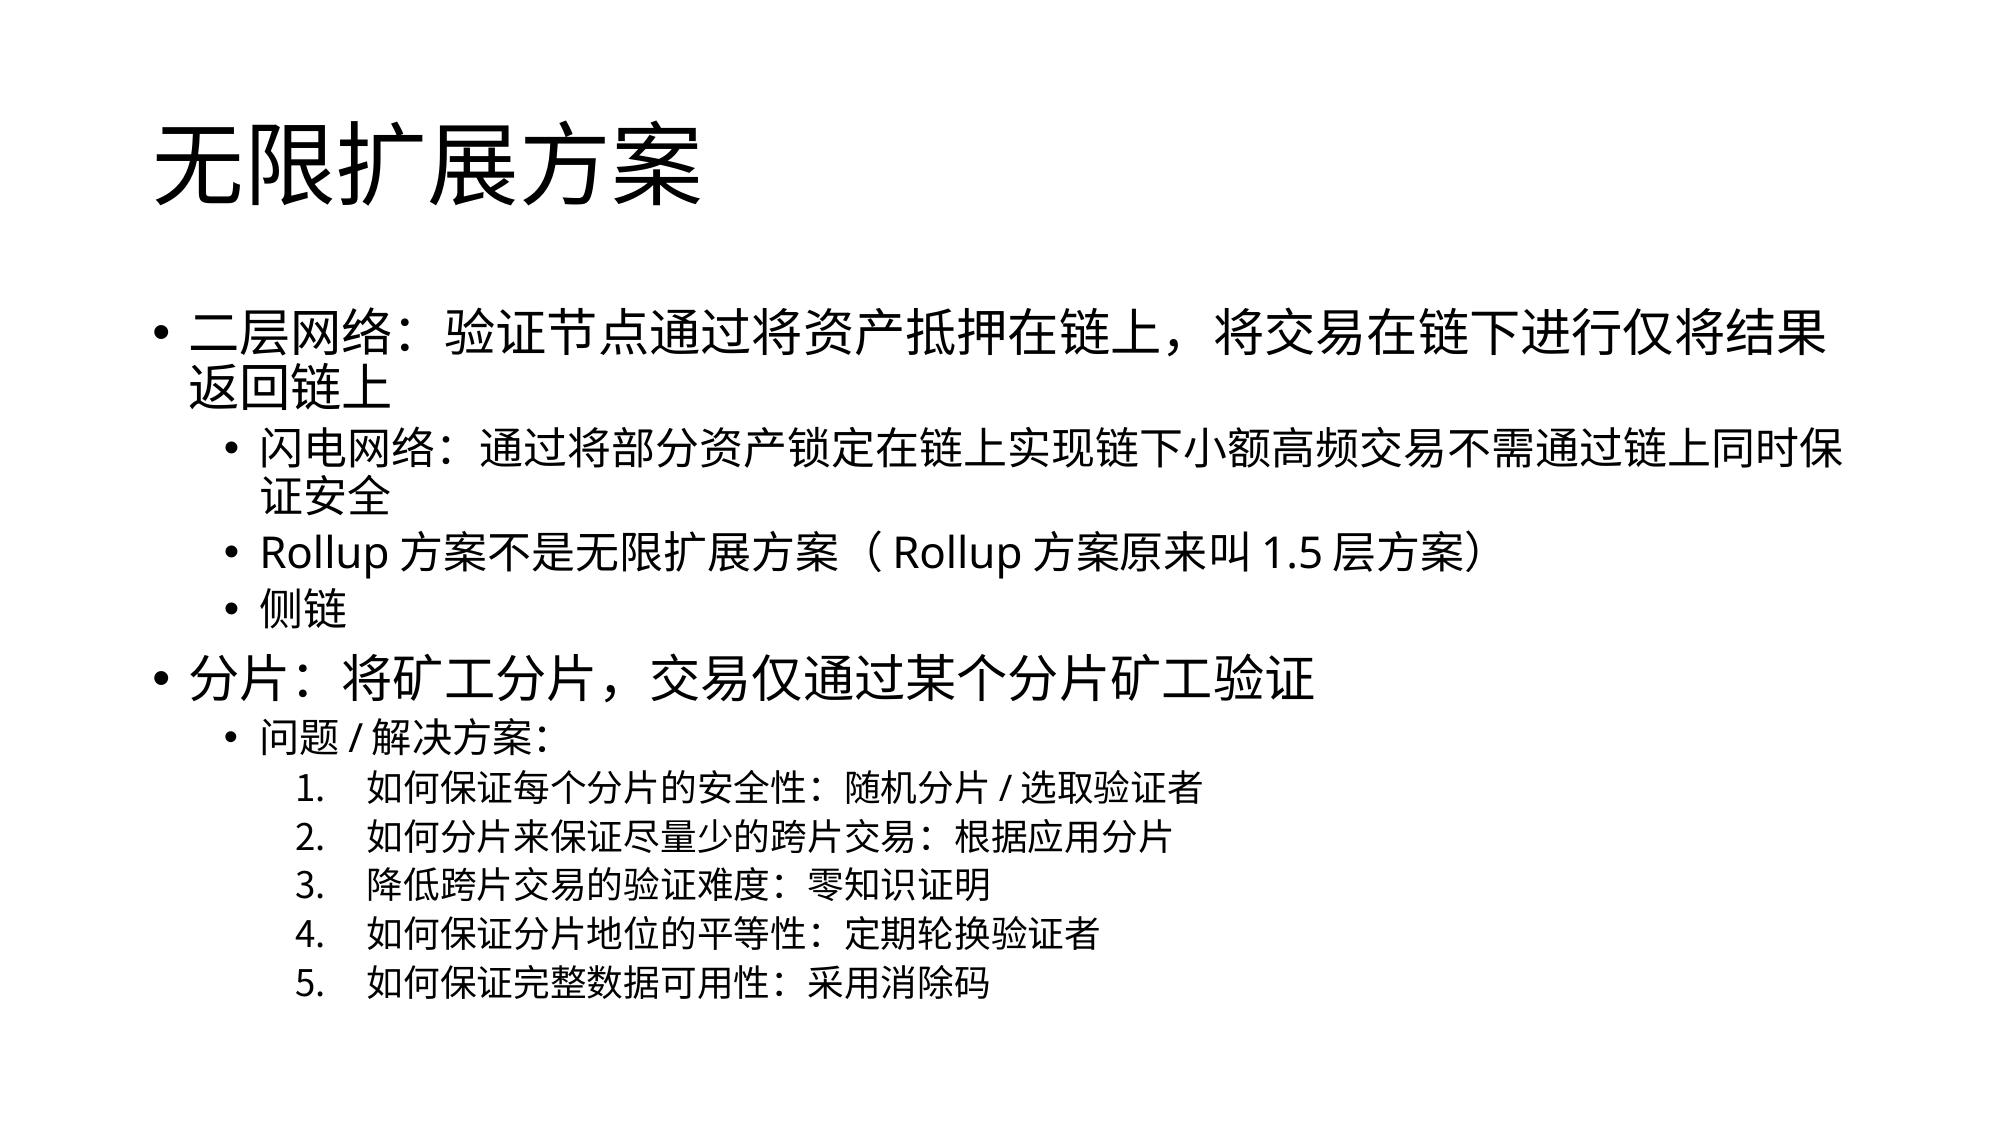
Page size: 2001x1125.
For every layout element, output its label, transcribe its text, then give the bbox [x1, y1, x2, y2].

title 无限扩展方案 [137, 59, 1863, 278]
list 二层网络：验证节点通过将资产抵押在链上，将交易在链下进行仅将结果返回链上 闪电网络：通过将部分资产锁定在链上实现链下小额高频交易不需通过链上同时保证安全 Rollup方案不是无限扩展方案（Rollup方案原来叫1.5层方案） 侧链 分片：将矿工分片，交易仅通过某个分片矿工验证 问题/解决方案： 如何保证每个分片的安全性：随机分片/选取验证者 如何分片来保证尽量少的跨片交易：根据应用分片 降低跨片交易的验证难度：零知识证明 如何保证分片地位的平等性：定期轮换验证者 如何保证完整数据可用性：采用消除码 [137, 299, 1863, 1014]
